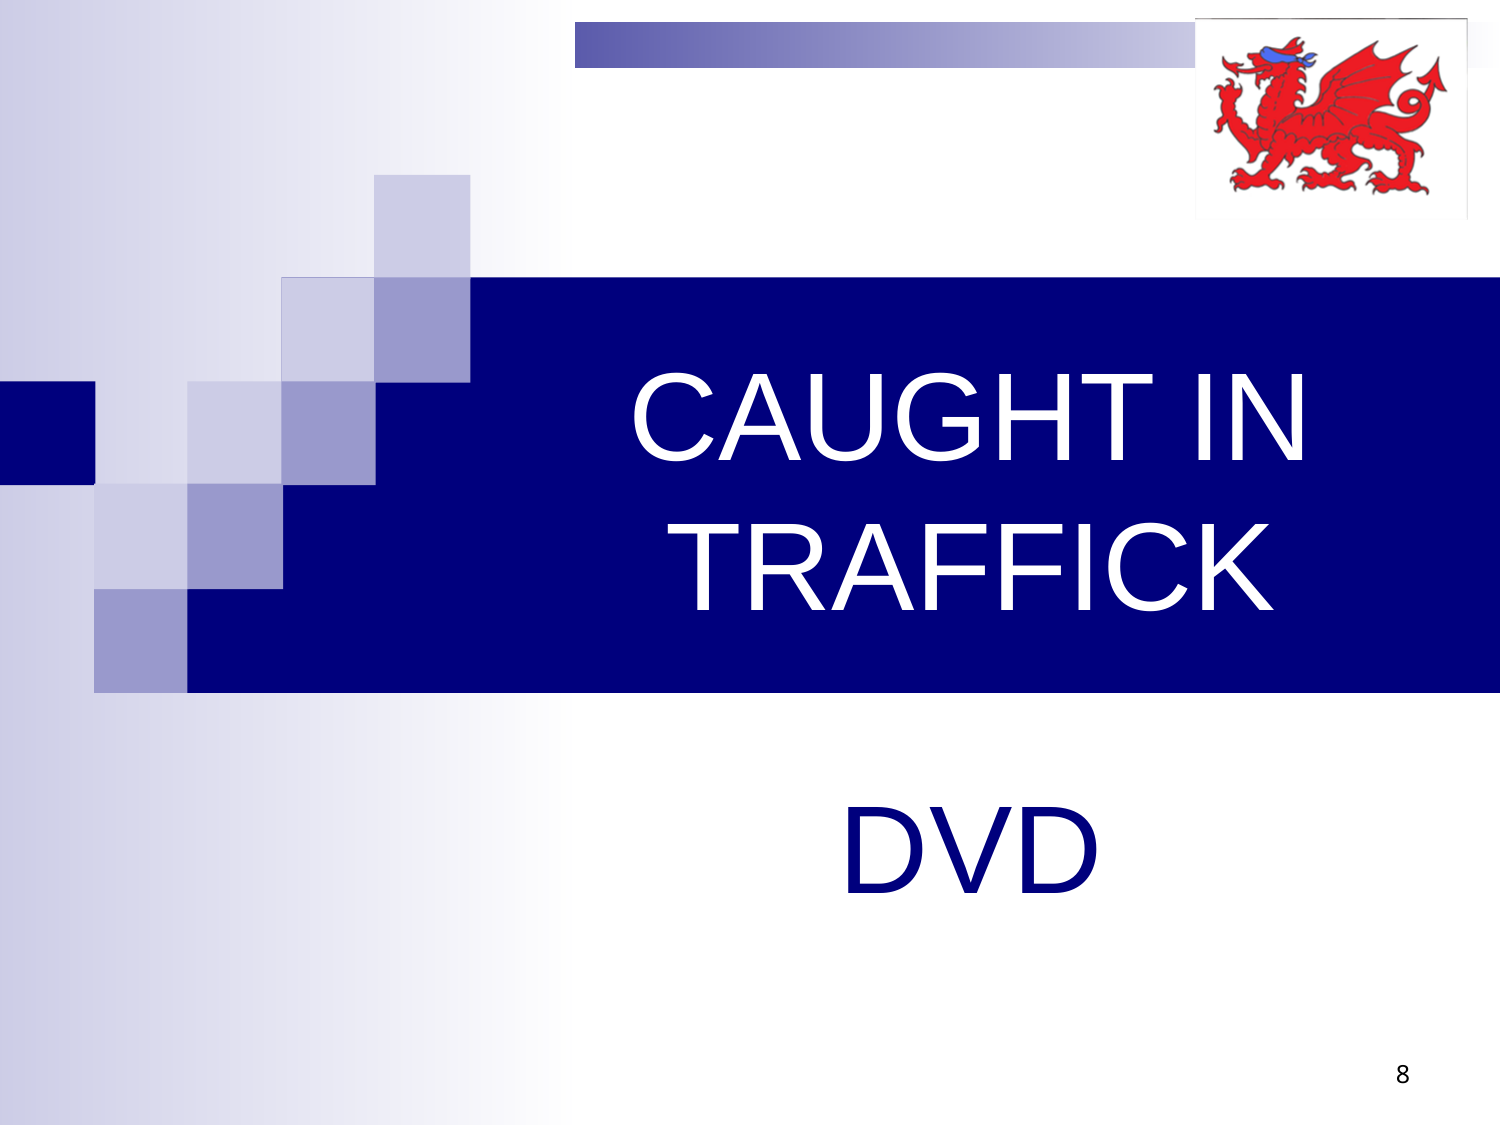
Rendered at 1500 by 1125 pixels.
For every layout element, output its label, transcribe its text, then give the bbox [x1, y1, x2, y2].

picture [1192, 18, 1471, 246]
title CAUGHT IN TRAFFICK [466, 278, 1475, 693]
subtitle DVD [466, 699, 1475, 988]
slide_number 8 [1074, 1025, 1425, 1100]
